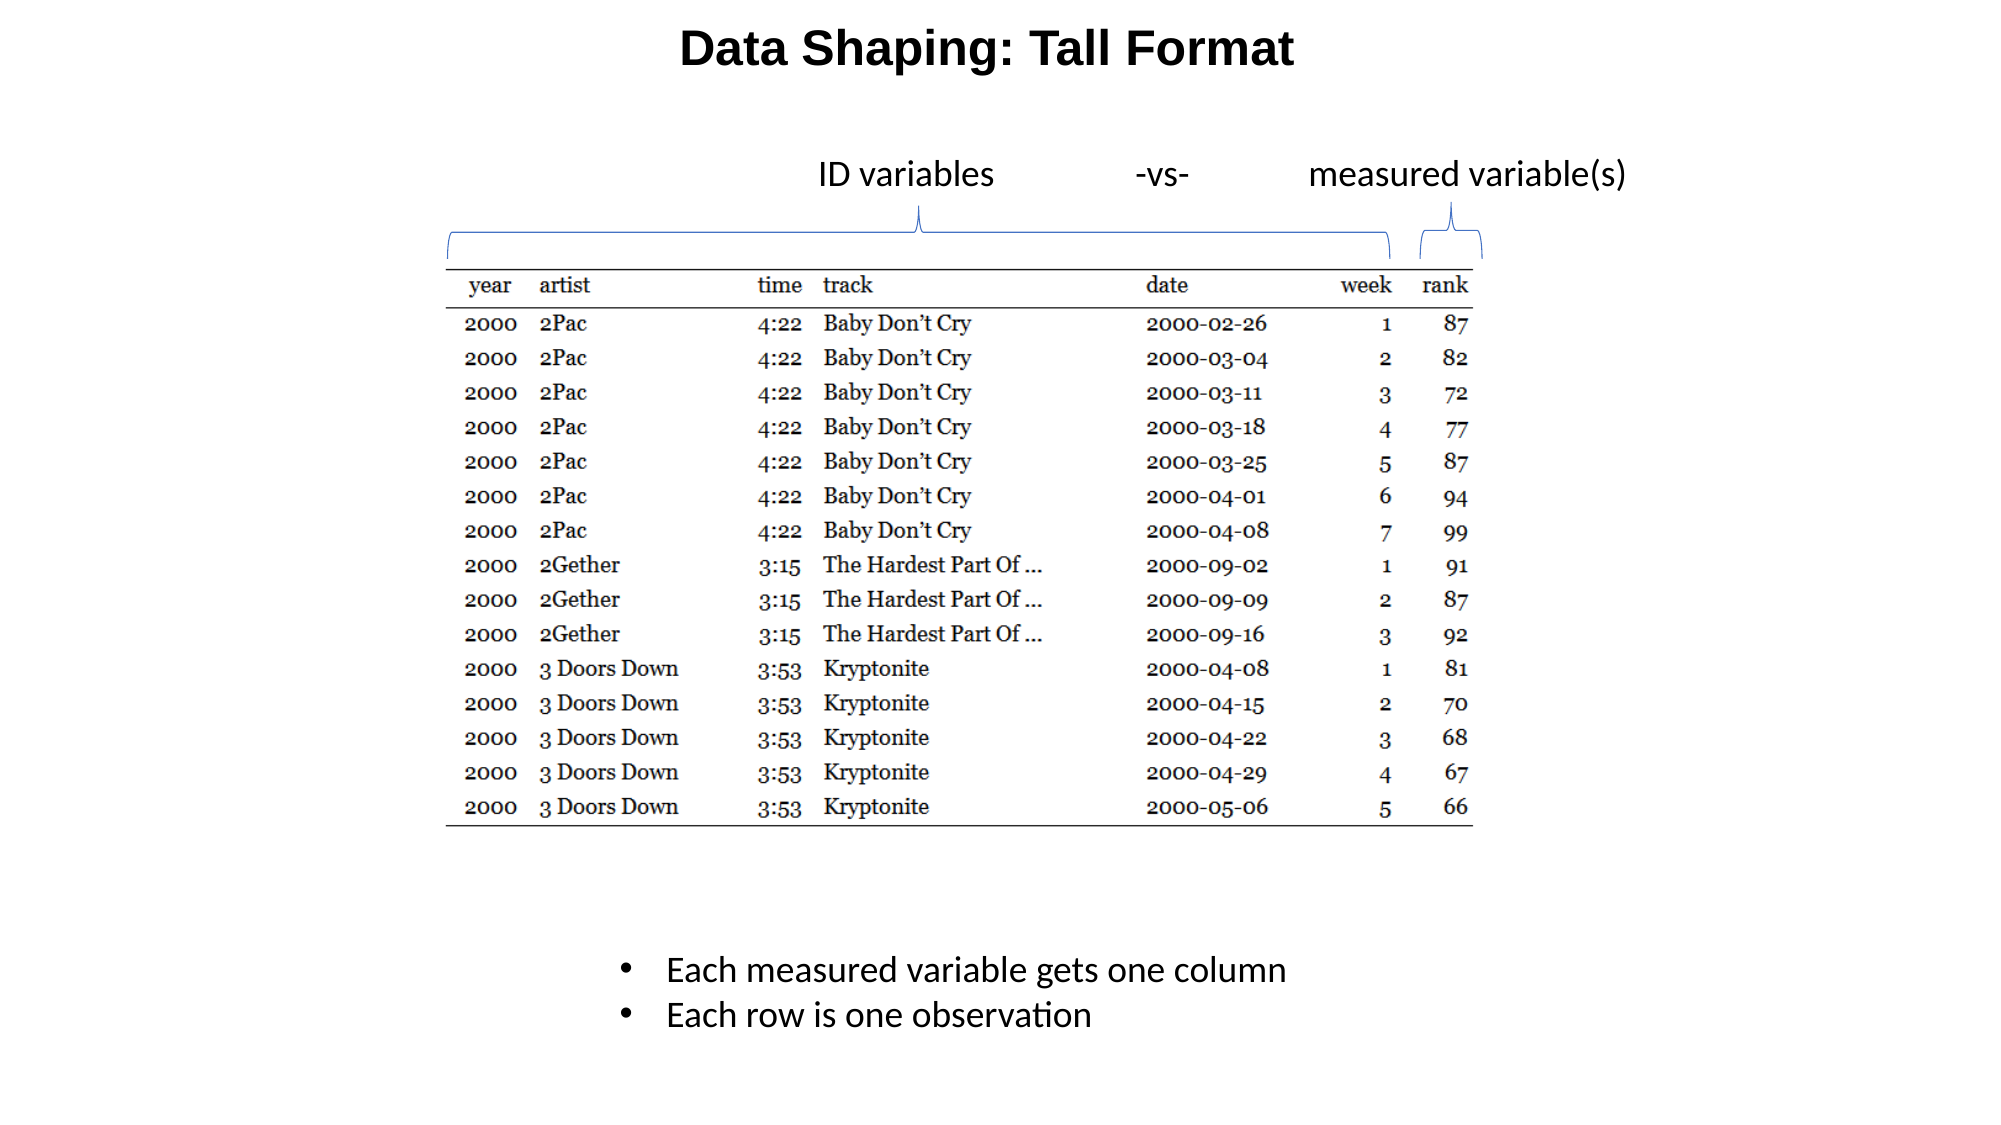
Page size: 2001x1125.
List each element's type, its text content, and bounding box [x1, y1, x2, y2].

text_box Data Shaping: Tall Format [0, 1, 1988, 97]
text_box [446, 205, 1391, 258]
text_box measured variable(s) [1293, 141, 1643, 202]
text_box [1419, 201, 1483, 258]
text_box -vs- [1120, 141, 1205, 202]
text_box ID variables [803, 141, 1034, 202]
picture [425, 258, 1483, 840]
text_box Each measured variable gets one column Each row is one observation [604, 937, 1303, 1043]
